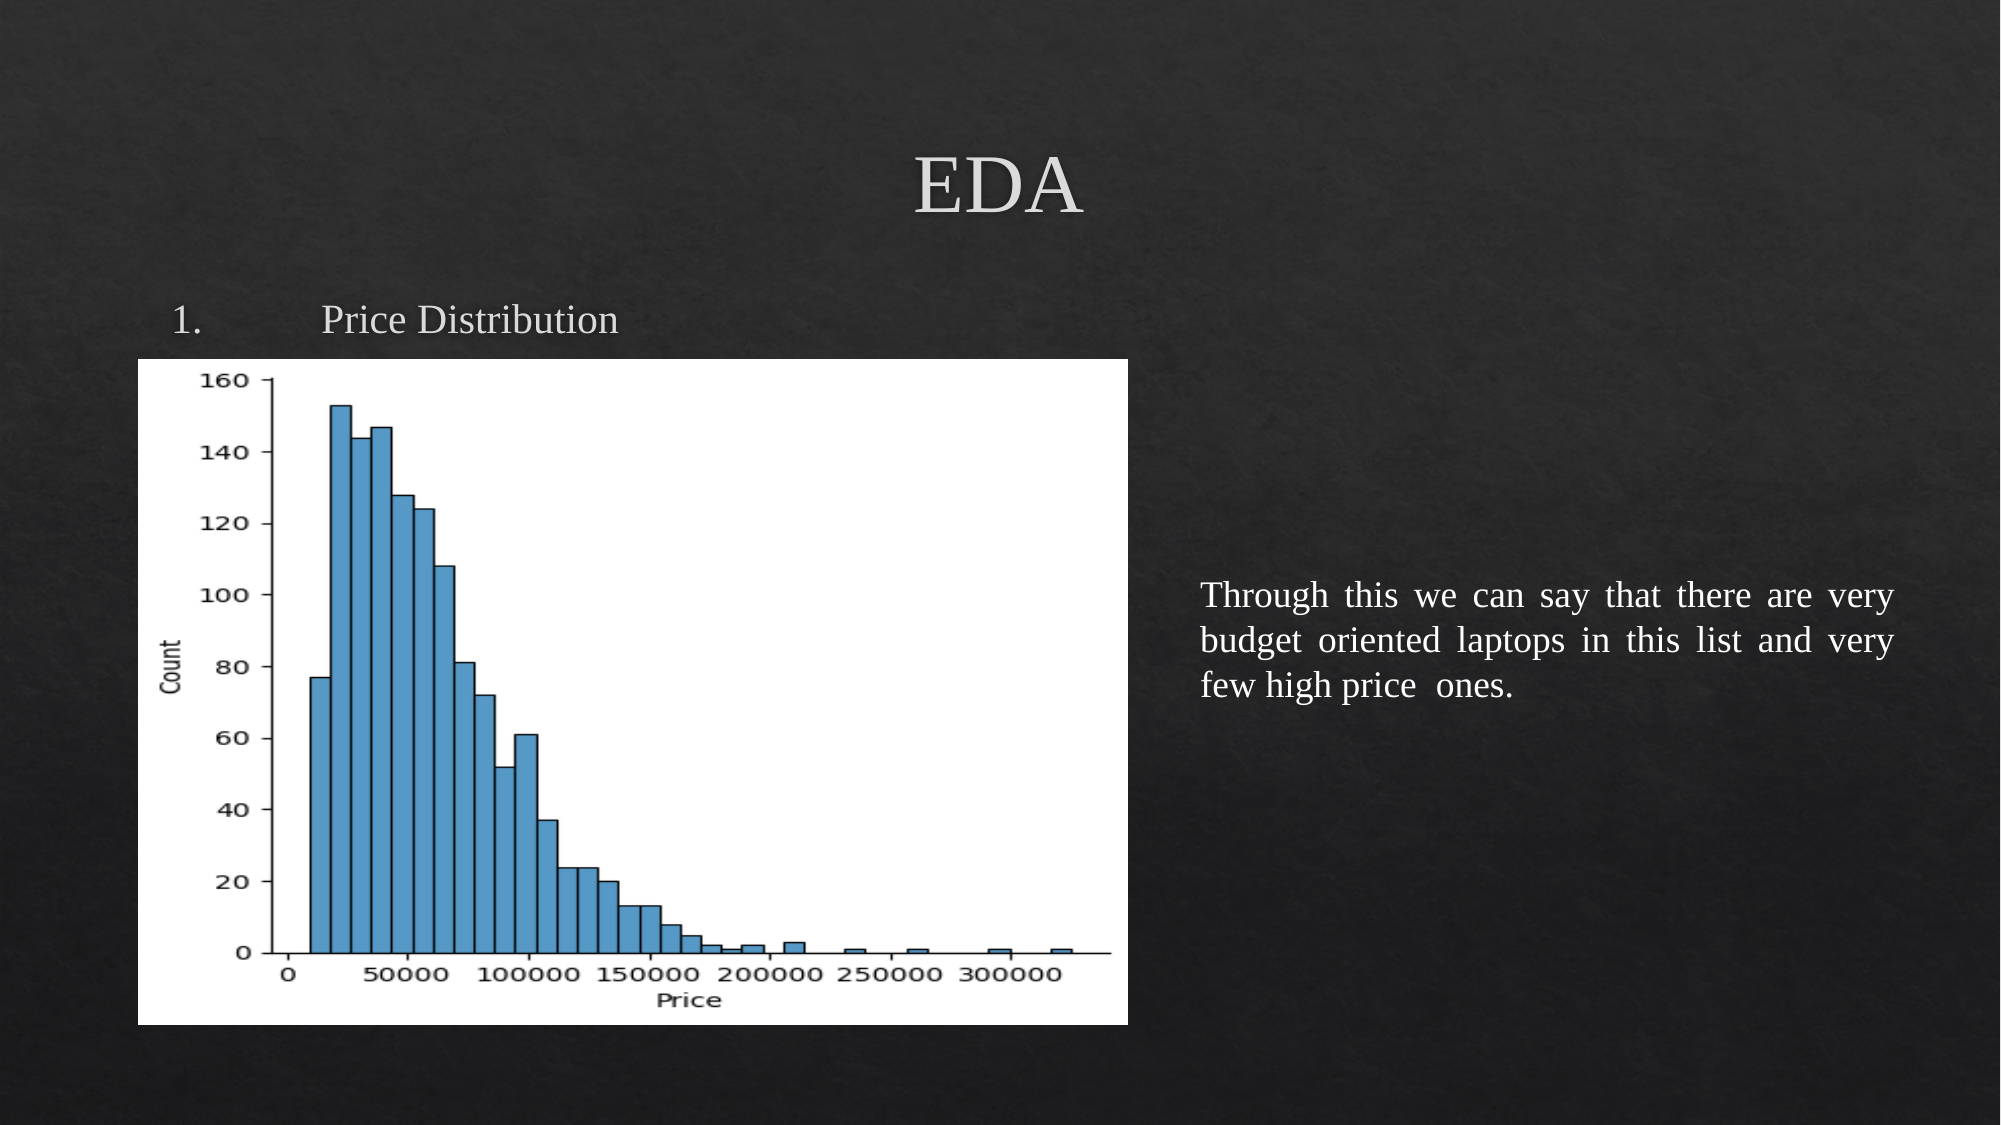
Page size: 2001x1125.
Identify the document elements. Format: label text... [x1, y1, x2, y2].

text_box Through this we can say that there are very budget oriented laptops in this list and very few high price ones. [1185, 562, 1911, 713]
title EDA [149, 99, 1849, 260]
picture [138, 358, 1129, 1026]
list 1. Price Distribution [149, 284, 1849, 950]
